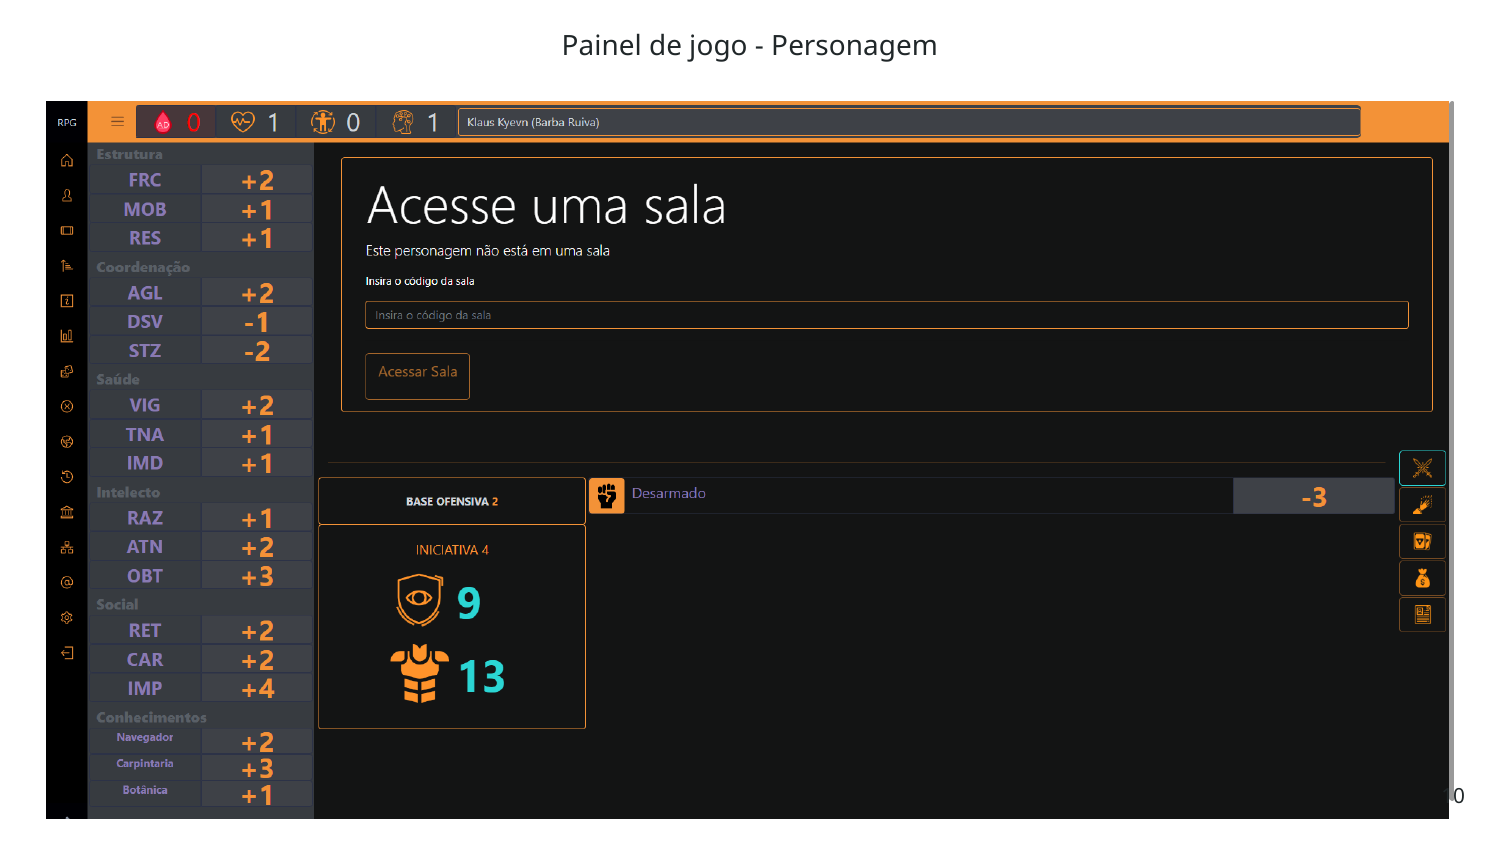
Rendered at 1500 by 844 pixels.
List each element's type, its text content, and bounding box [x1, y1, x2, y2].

picture [46, 100, 1454, 819]
title Painel de jogo - Personagem [145, 12, 1355, 77]
slide_number ‹#› [1389, 764, 1480, 830]
